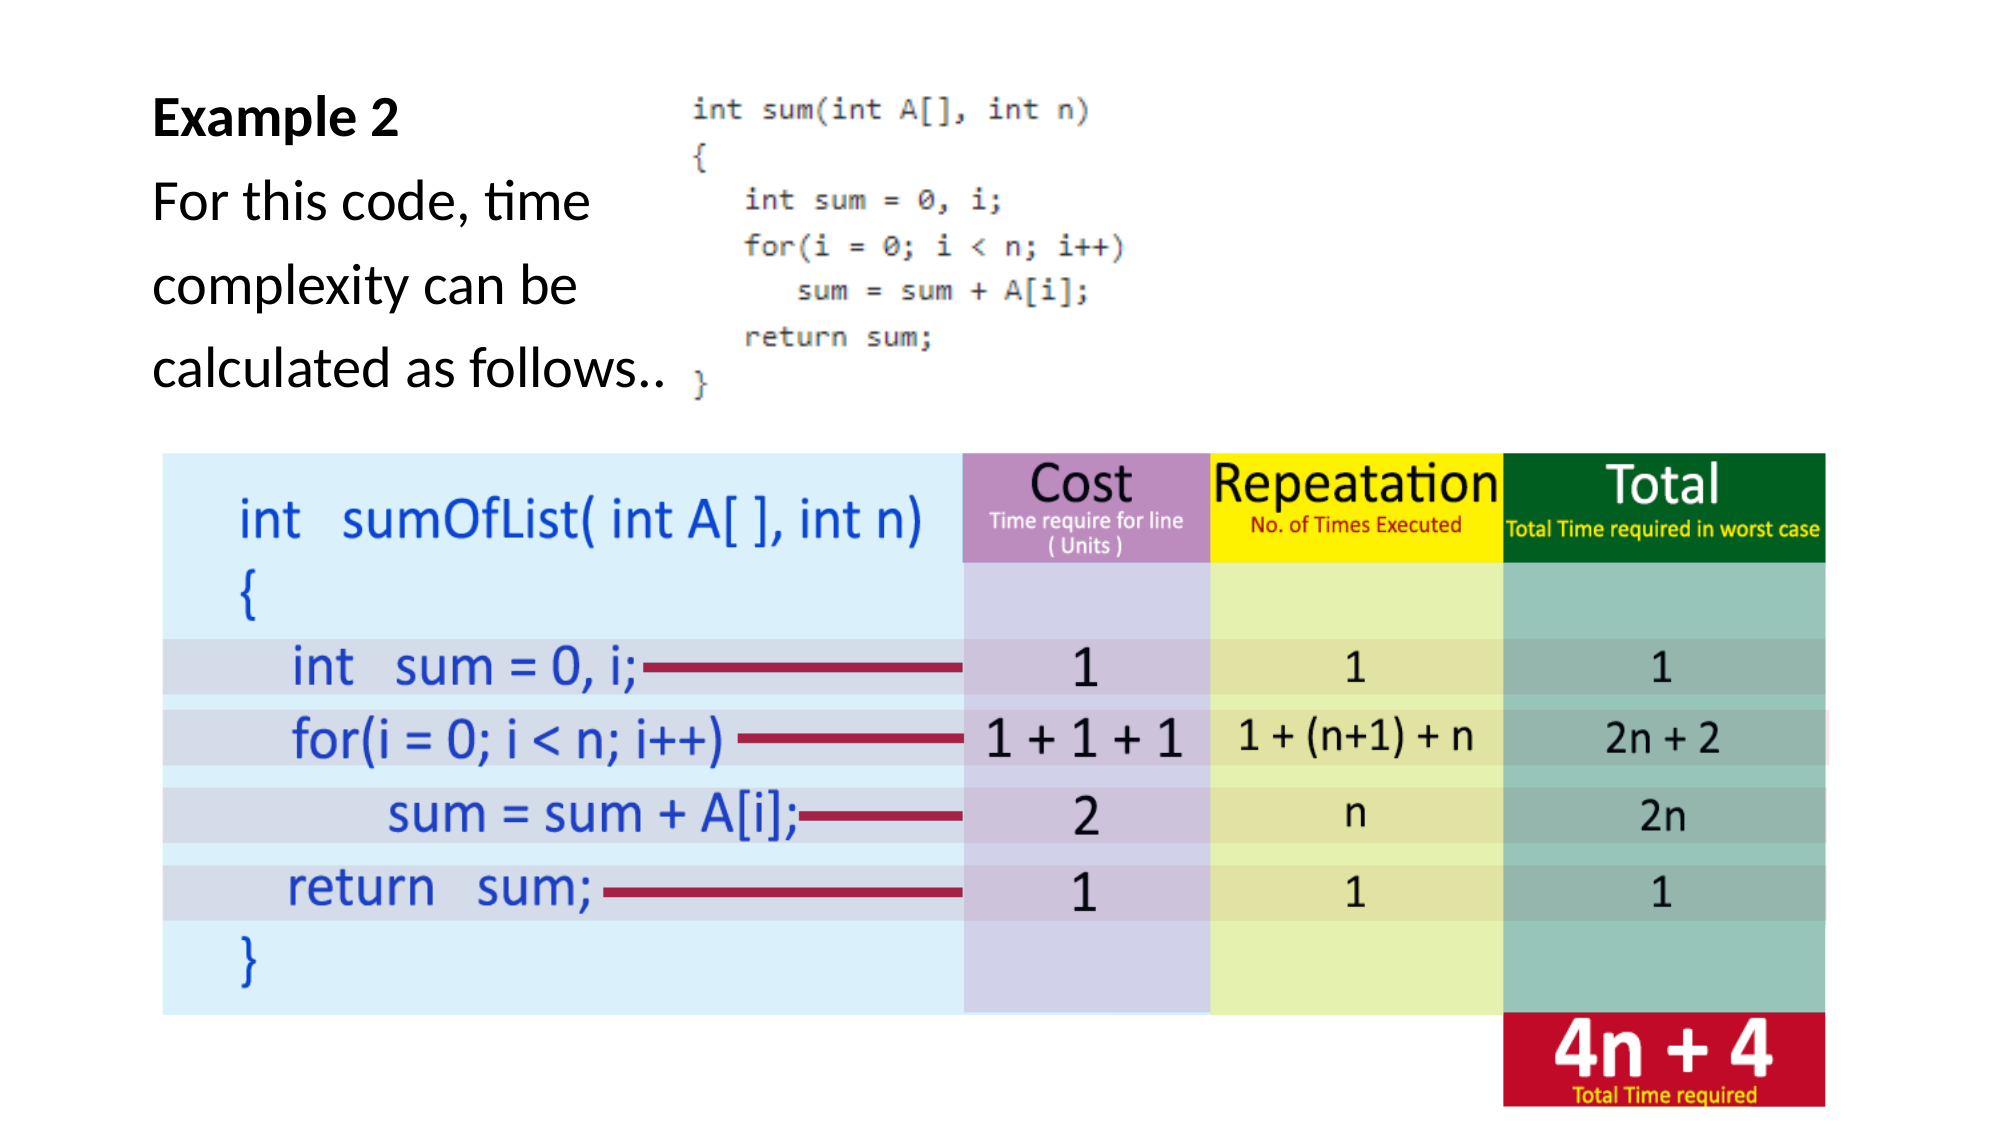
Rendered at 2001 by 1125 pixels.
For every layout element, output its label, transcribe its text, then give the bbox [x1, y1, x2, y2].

picture [684, 78, 1144, 407]
list Example 2 For this code, time complexity can be calculated as follows.. [137, 78, 1863, 431]
picture [132, 431, 1863, 1125]
